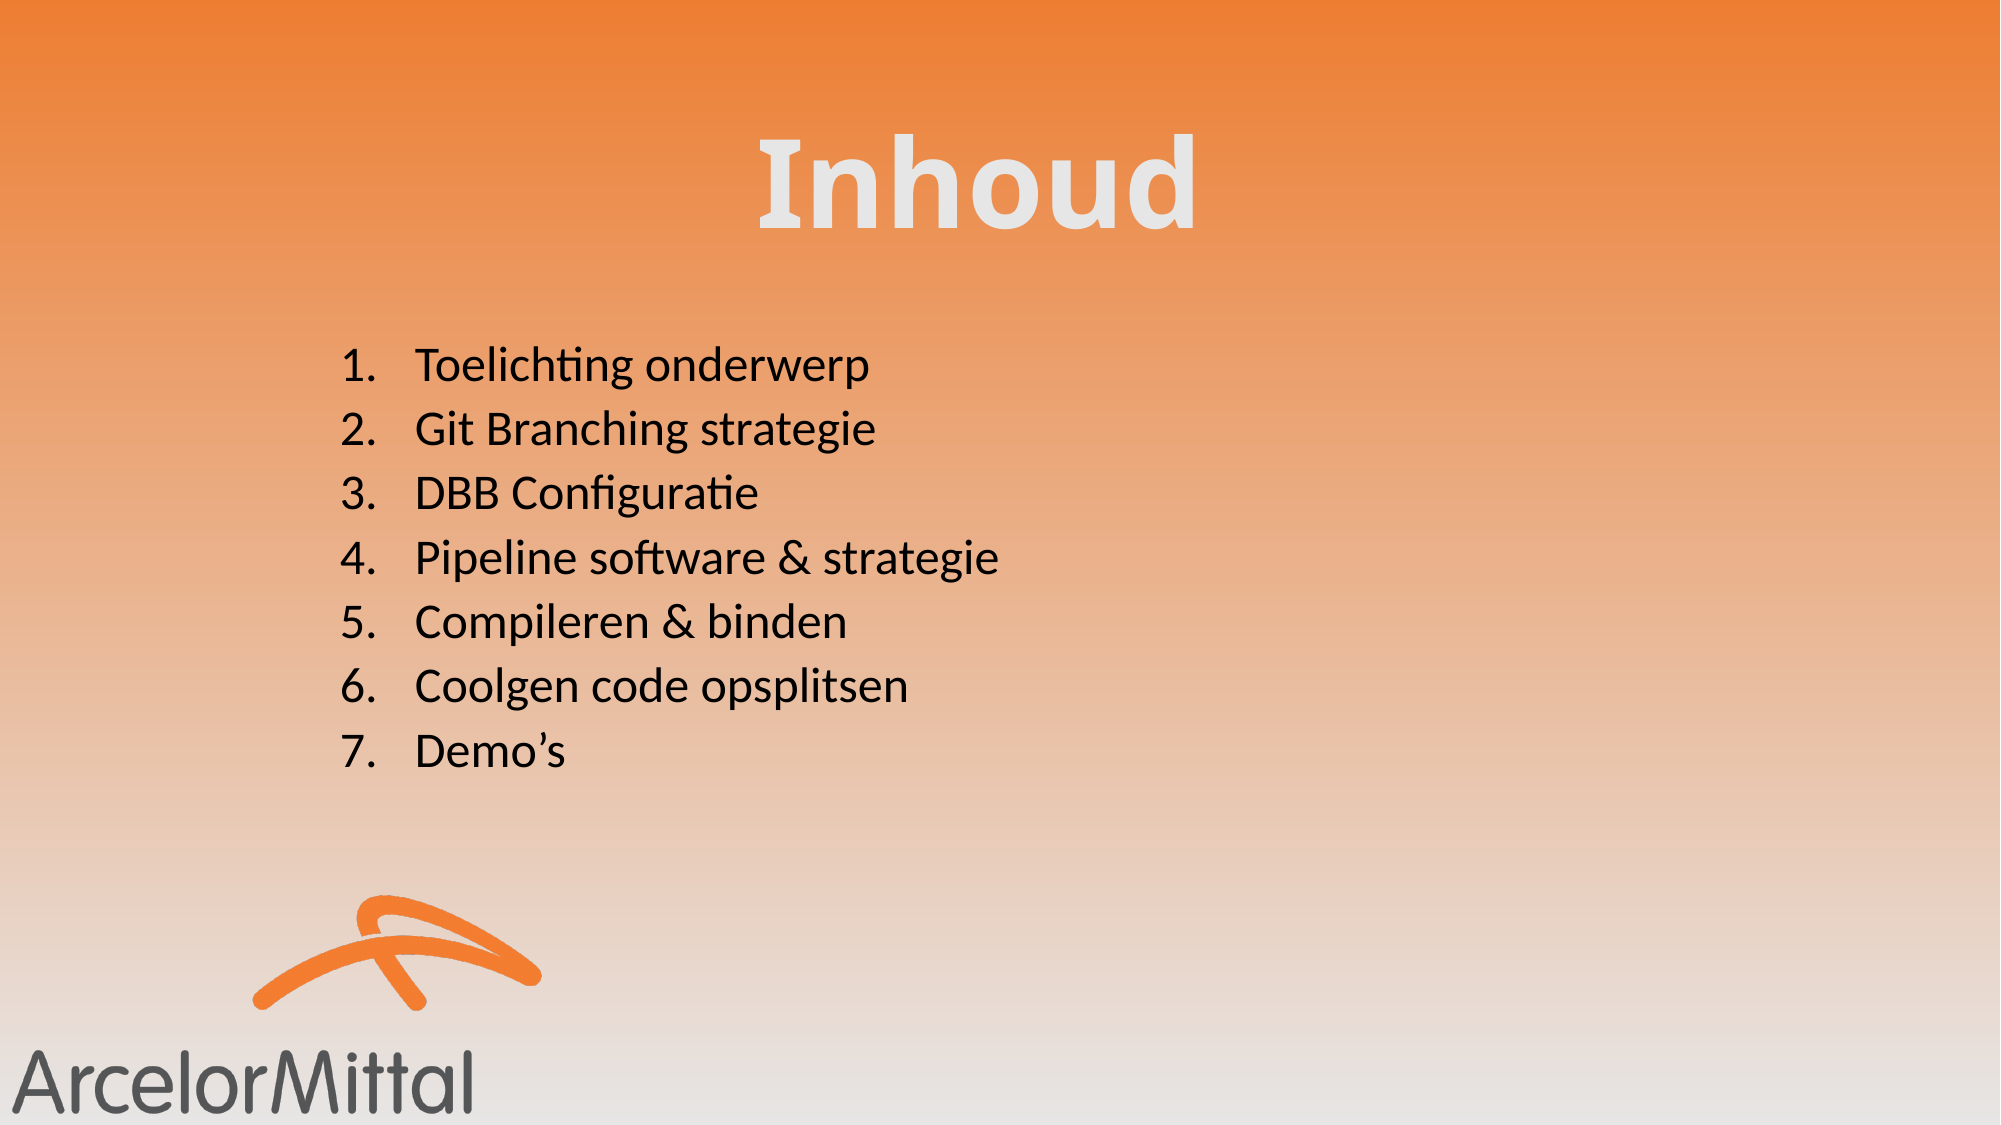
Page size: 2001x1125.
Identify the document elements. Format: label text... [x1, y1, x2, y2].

title Inhoud [229, 113, 1730, 263]
picture [12, 893, 544, 1115]
subtitle Toelichting onderwerp Git Branching strategie DBB Configuratie Pipeline software & strategie Compileren & binden Coolgen code opsplitsen Demo’s [249, 330, 1392, 863]
